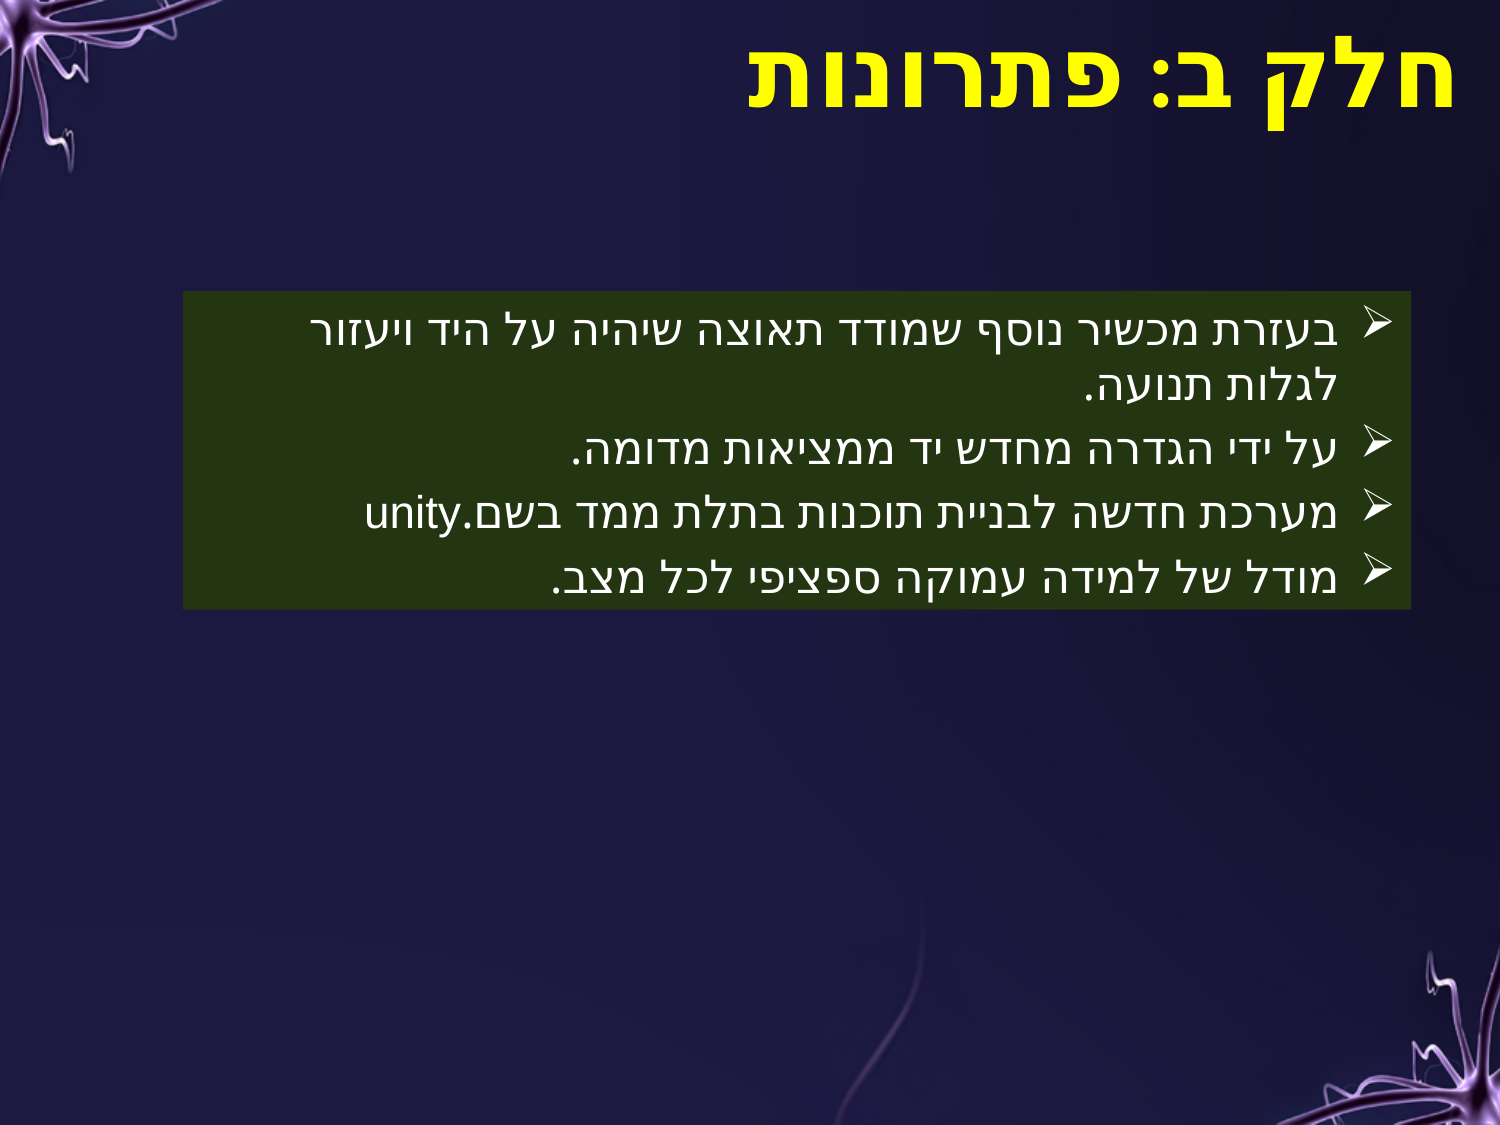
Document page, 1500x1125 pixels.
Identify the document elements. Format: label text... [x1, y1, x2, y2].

text_box בעזרת מכשיר נוסף שמודד תאוצה שיהיה על היד ויעזור לגלות תנועה. על ידי הגדרה מחדש יד ממציאות מדומה. מערכת חדשה לבניית תוכנות בתלת ממד בשם.unity מודל של למידה עמוקה ספציפי לכל מצב. [183, 290, 1412, 610]
picture [0, 0, 1500, 1125]
text_box חלק ב: פתרונות [159, 0, 1477, 135]
